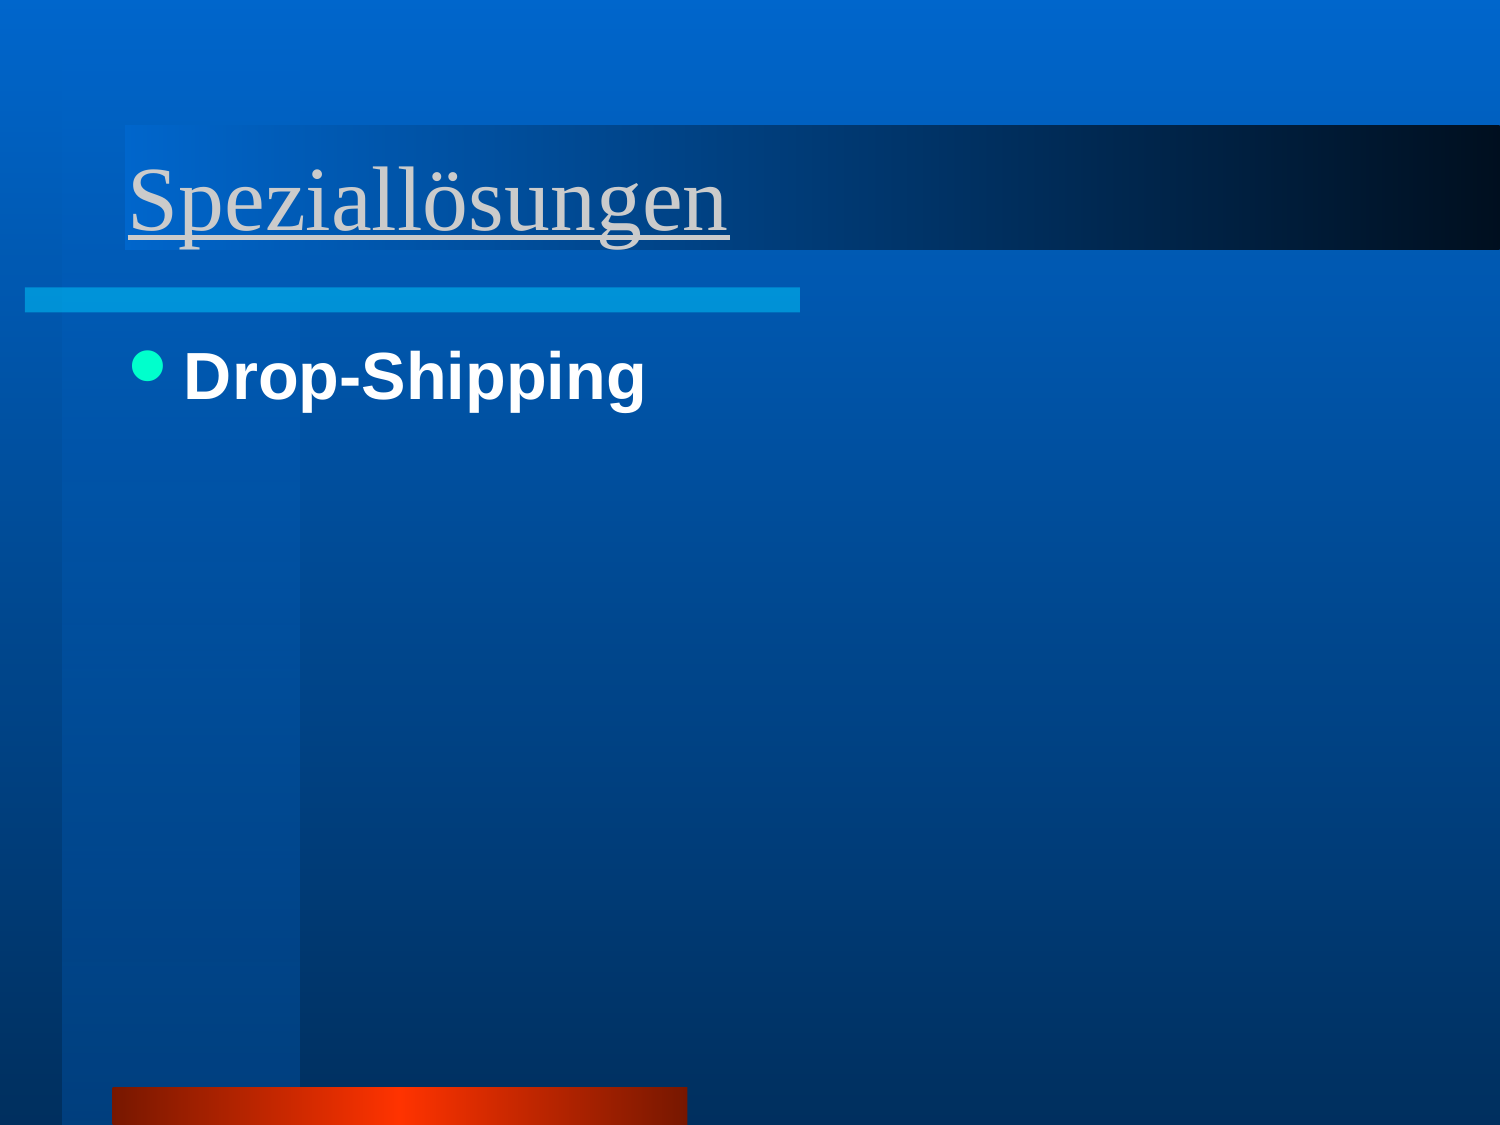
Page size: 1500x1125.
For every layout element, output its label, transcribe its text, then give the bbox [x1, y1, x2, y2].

title Speziallösungen [112, 159, 1436, 228]
list Drop-Shipping [112, 324, 1388, 1000]
